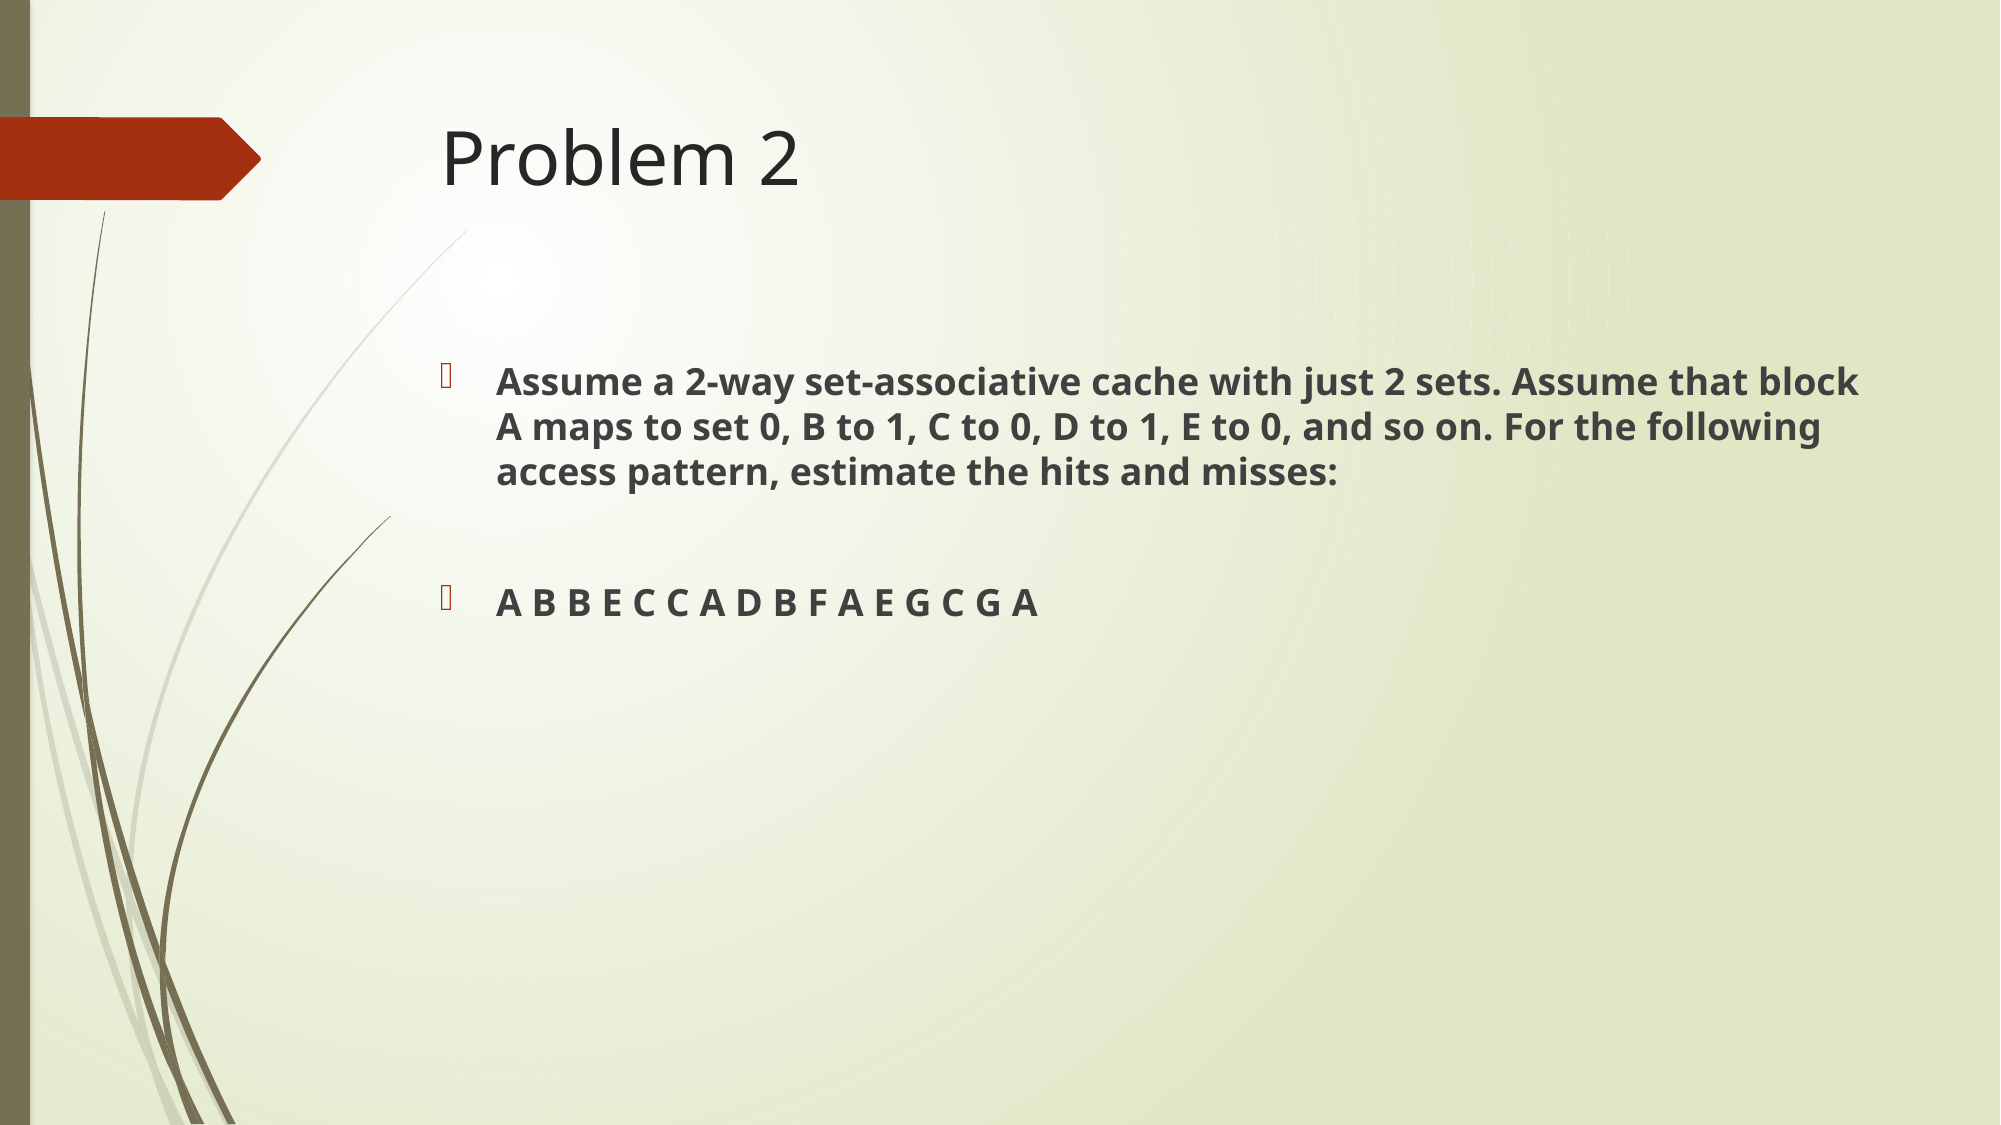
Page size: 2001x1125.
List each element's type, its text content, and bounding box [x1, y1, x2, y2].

title Problem 2 [425, 102, 1888, 313]
list Assume a 2-way set-associative cache with just 2 sets. Assume that block A maps to set 0, B to 1, C to 0, D to 1, E to 0, and so on. For the following access pattern, estimate the hits and misses: A B B E C C A D B F A E G C G A [424, 350, 1888, 970]
